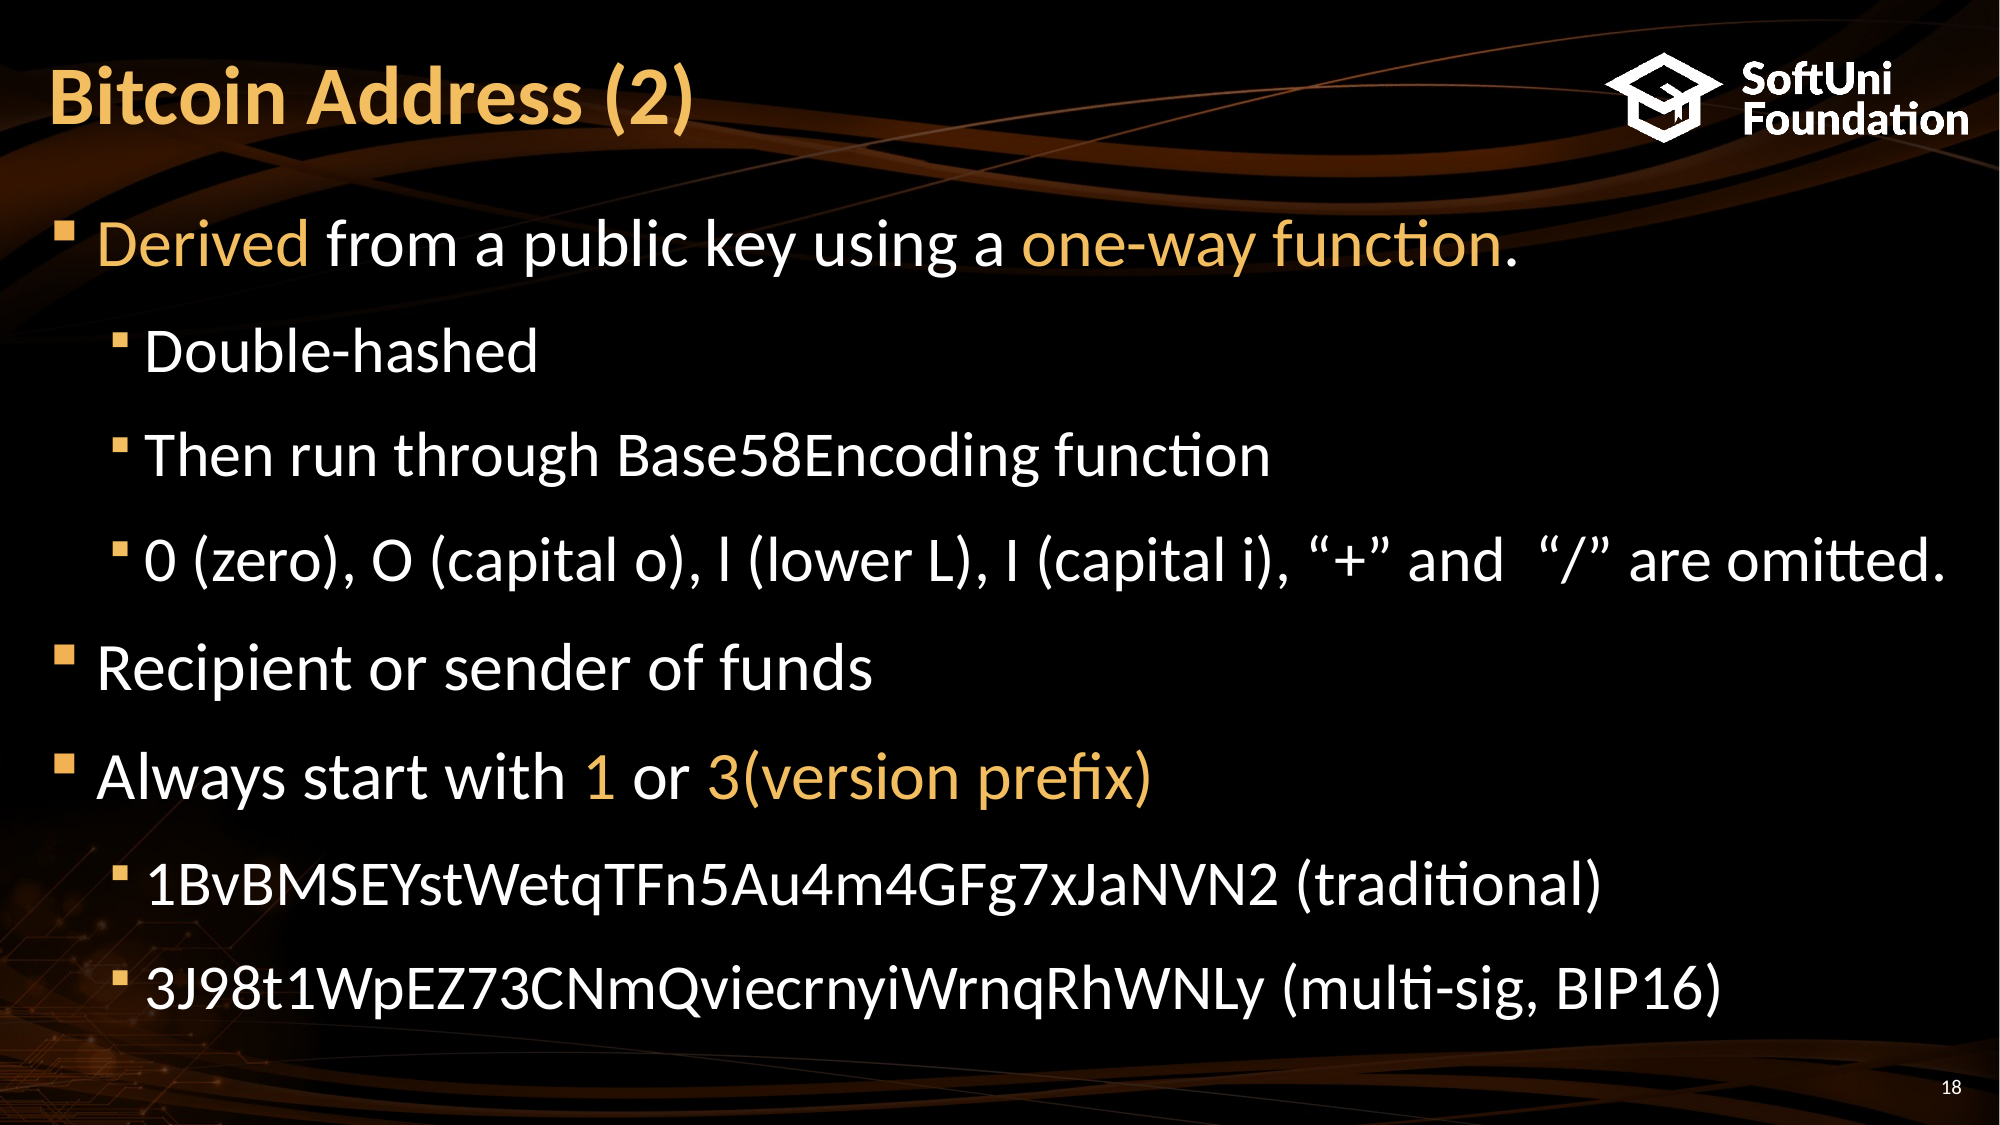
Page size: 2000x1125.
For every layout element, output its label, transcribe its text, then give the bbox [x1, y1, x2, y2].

title Bitcoin Address (2) [30, 6, 1602, 189]
picture [0, 0, 2000, 1125]
list Derived from a public key using a one-way function. Double-hashed Then run through Base58Encoding function 0 (zero), O (capital o), l (lower L), I (capital i), “+” and “/” are omitted. Recipient or sender of funds Always start with 1 or 3(version prefix) 1BvBMSEYstWetqTFn5Au4m4GFg7xJaNVN2 (traditional) 3J98t1WpEZ73CNmQviecrnyiWrnqRhWNLy (multi-sig, BIP16) [31, 188, 1968, 1103]
